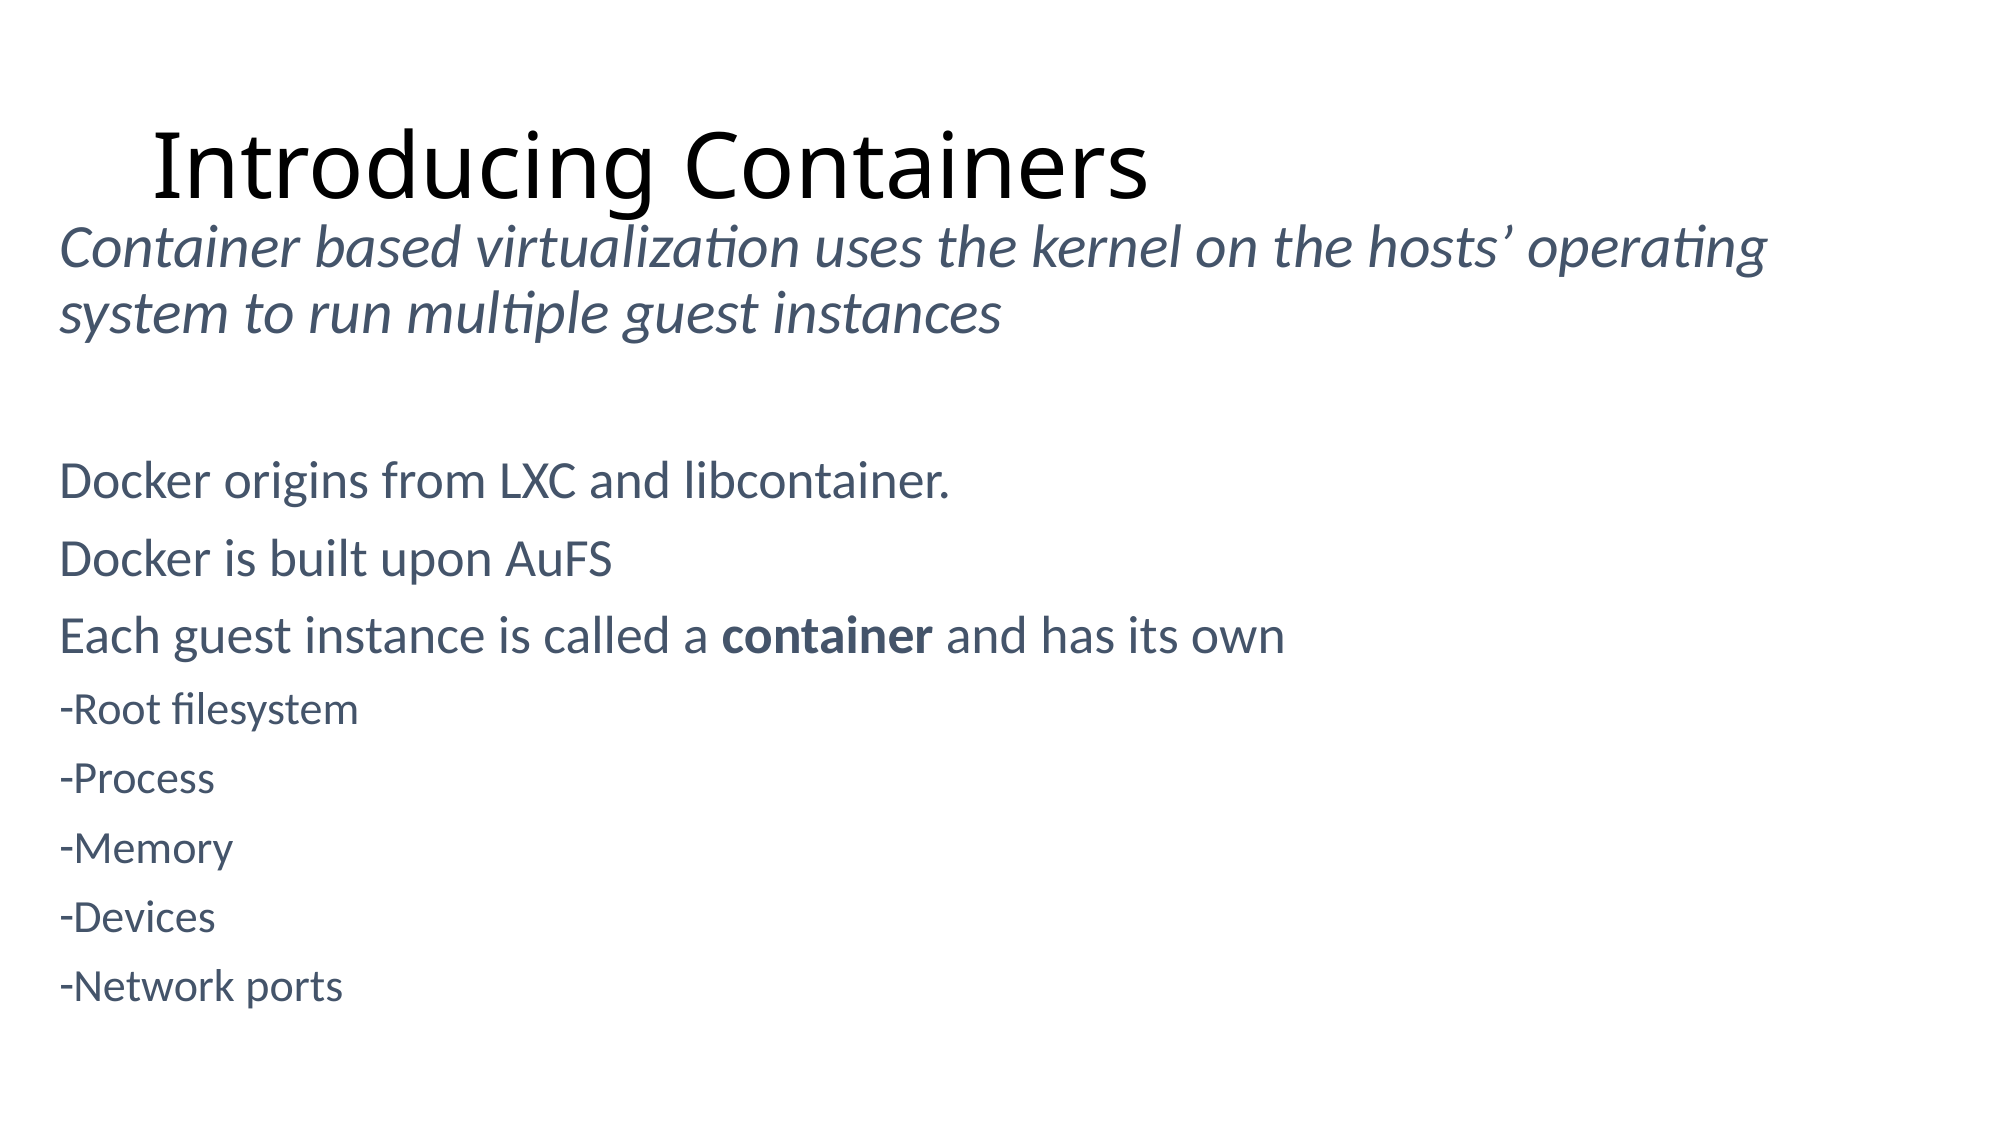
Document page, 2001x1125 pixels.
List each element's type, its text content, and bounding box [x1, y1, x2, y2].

list Container based virtualization uses the kernel on the hosts’ operating system to run multiple guest instances Docker origins from LXC and libcontainer. Docker is built upon AuFS Each guest instance is called a container and has its own Root filesystem Process Memory Devices Network ports [44, 207, 1956, 1022]
title Introducing Containers [137, 59, 1863, 207]
